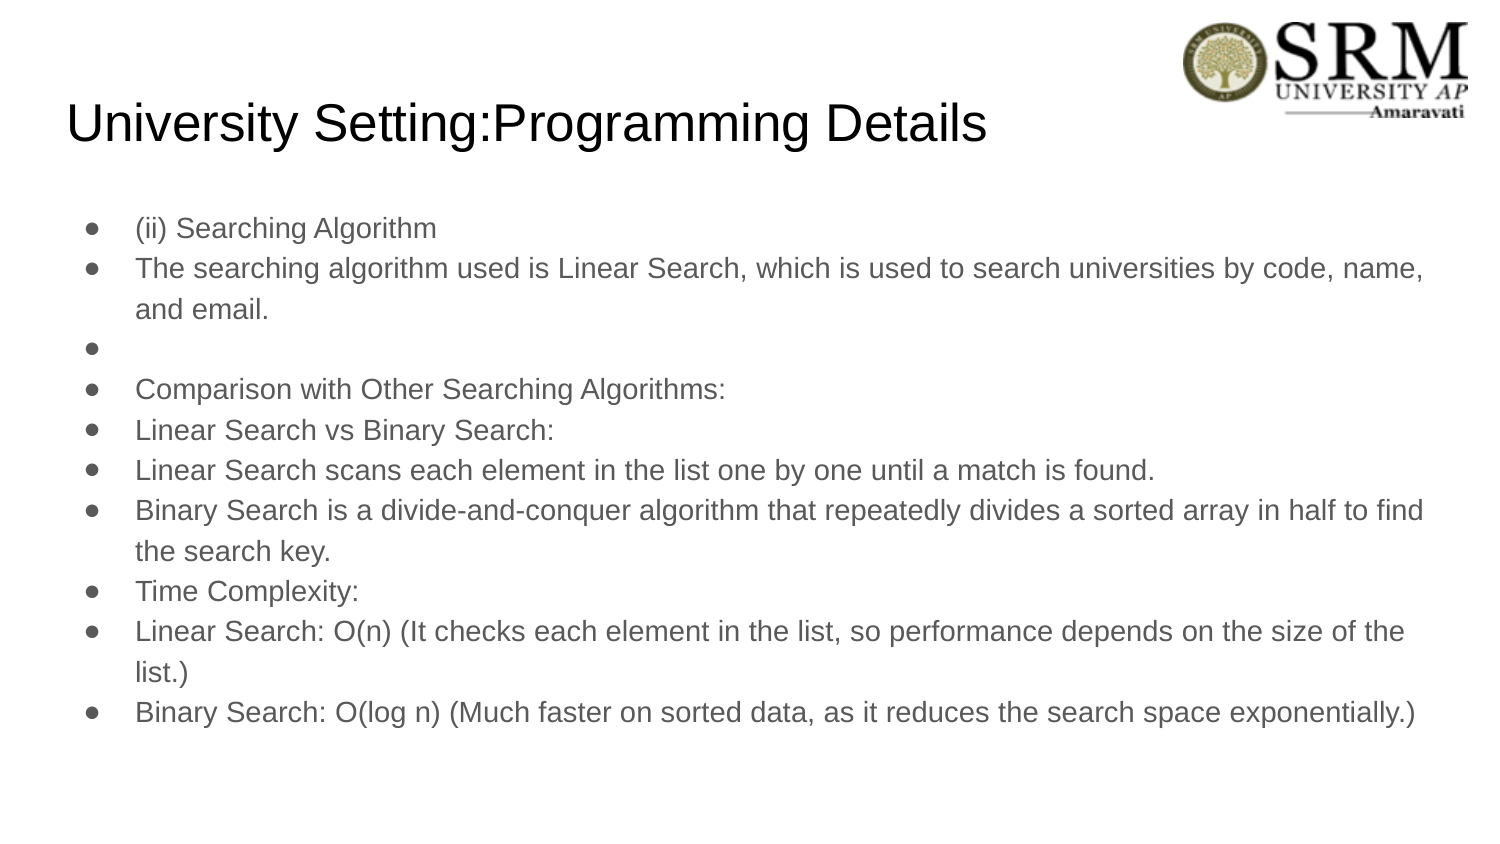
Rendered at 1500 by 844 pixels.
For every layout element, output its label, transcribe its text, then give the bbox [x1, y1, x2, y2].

title University Setting:Programming Details [51, 72, 1449, 167]
list (ii) Searching Algorithm The searching algorithm used is Linear Search, which is used to search universities by code, name, and email. Comparison with Other Searching Algorithms: Linear Search vs Binary Search: Linear Search scans each element in the list one by one until a match is found. Binary Search is a divide-and-conquer algorithm that repeatedly divides a sorted array in half to find the search key. Time Complexity: Linear Search: O(n) (It checks each element in the list, so performance depends on the size of the list.) Binary Search: O(log n) (Much faster on sorted data, as it reduces the search space exponentially.) [51, 189, 1449, 750]
picture [1183, 22, 1468, 118]
